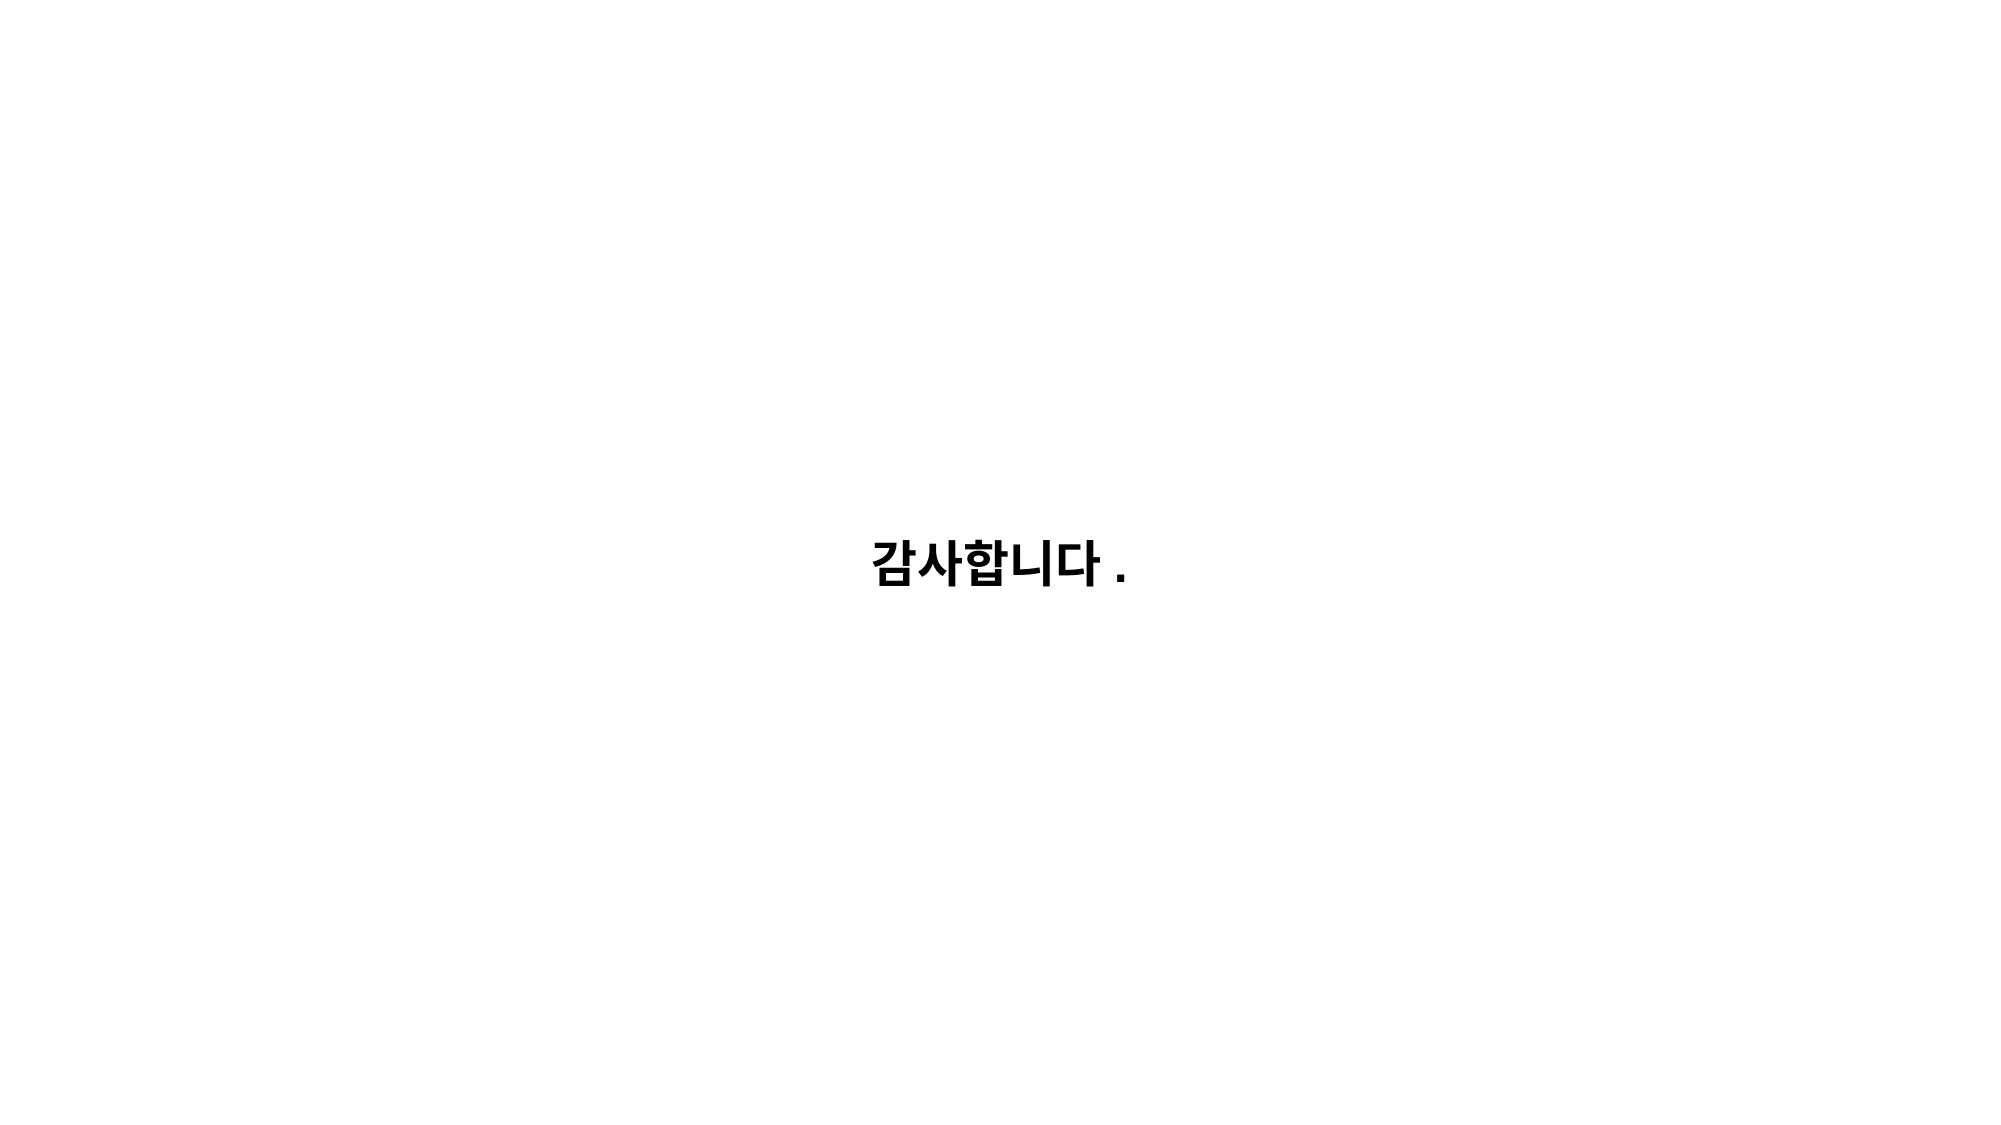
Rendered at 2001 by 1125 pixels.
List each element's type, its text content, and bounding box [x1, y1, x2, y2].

text_box 감사합니다. [419, 248, 1581, 877]
